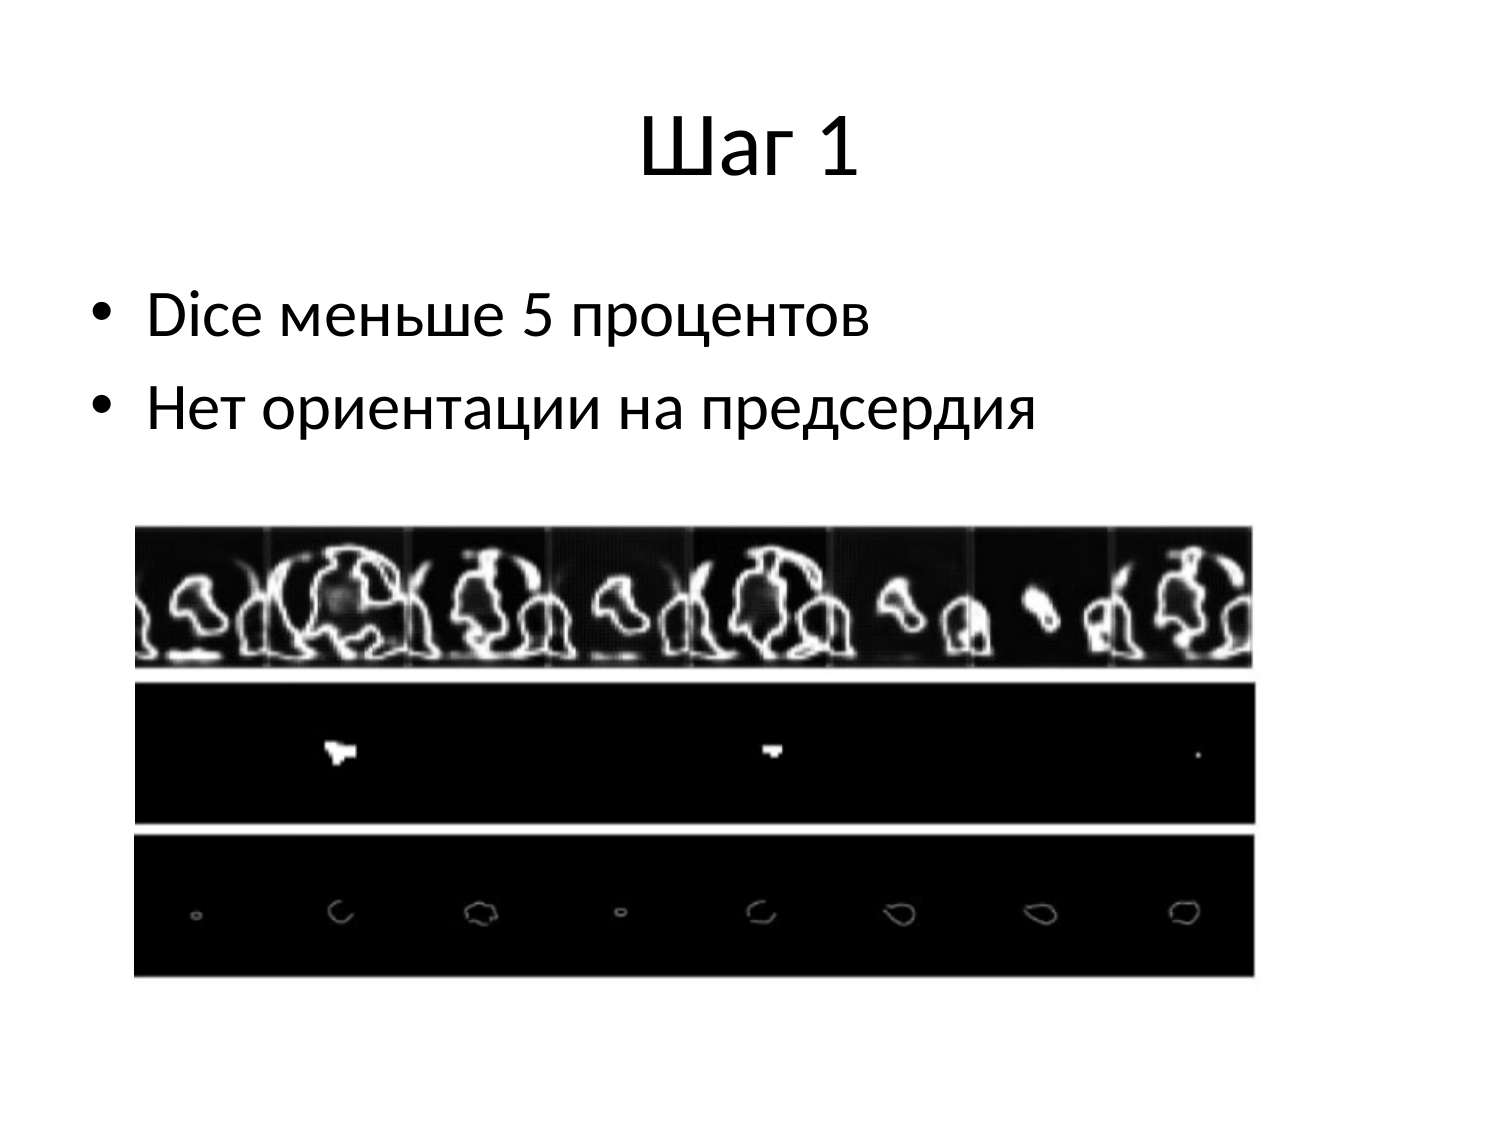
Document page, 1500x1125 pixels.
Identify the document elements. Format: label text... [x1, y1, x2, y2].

title Шаг 1 [75, 45, 1425, 233]
list Dice меньше 5 процентов Нет ориентации на предсердия [75, 262, 1425, 1005]
picture [134, 524, 1261, 990]
